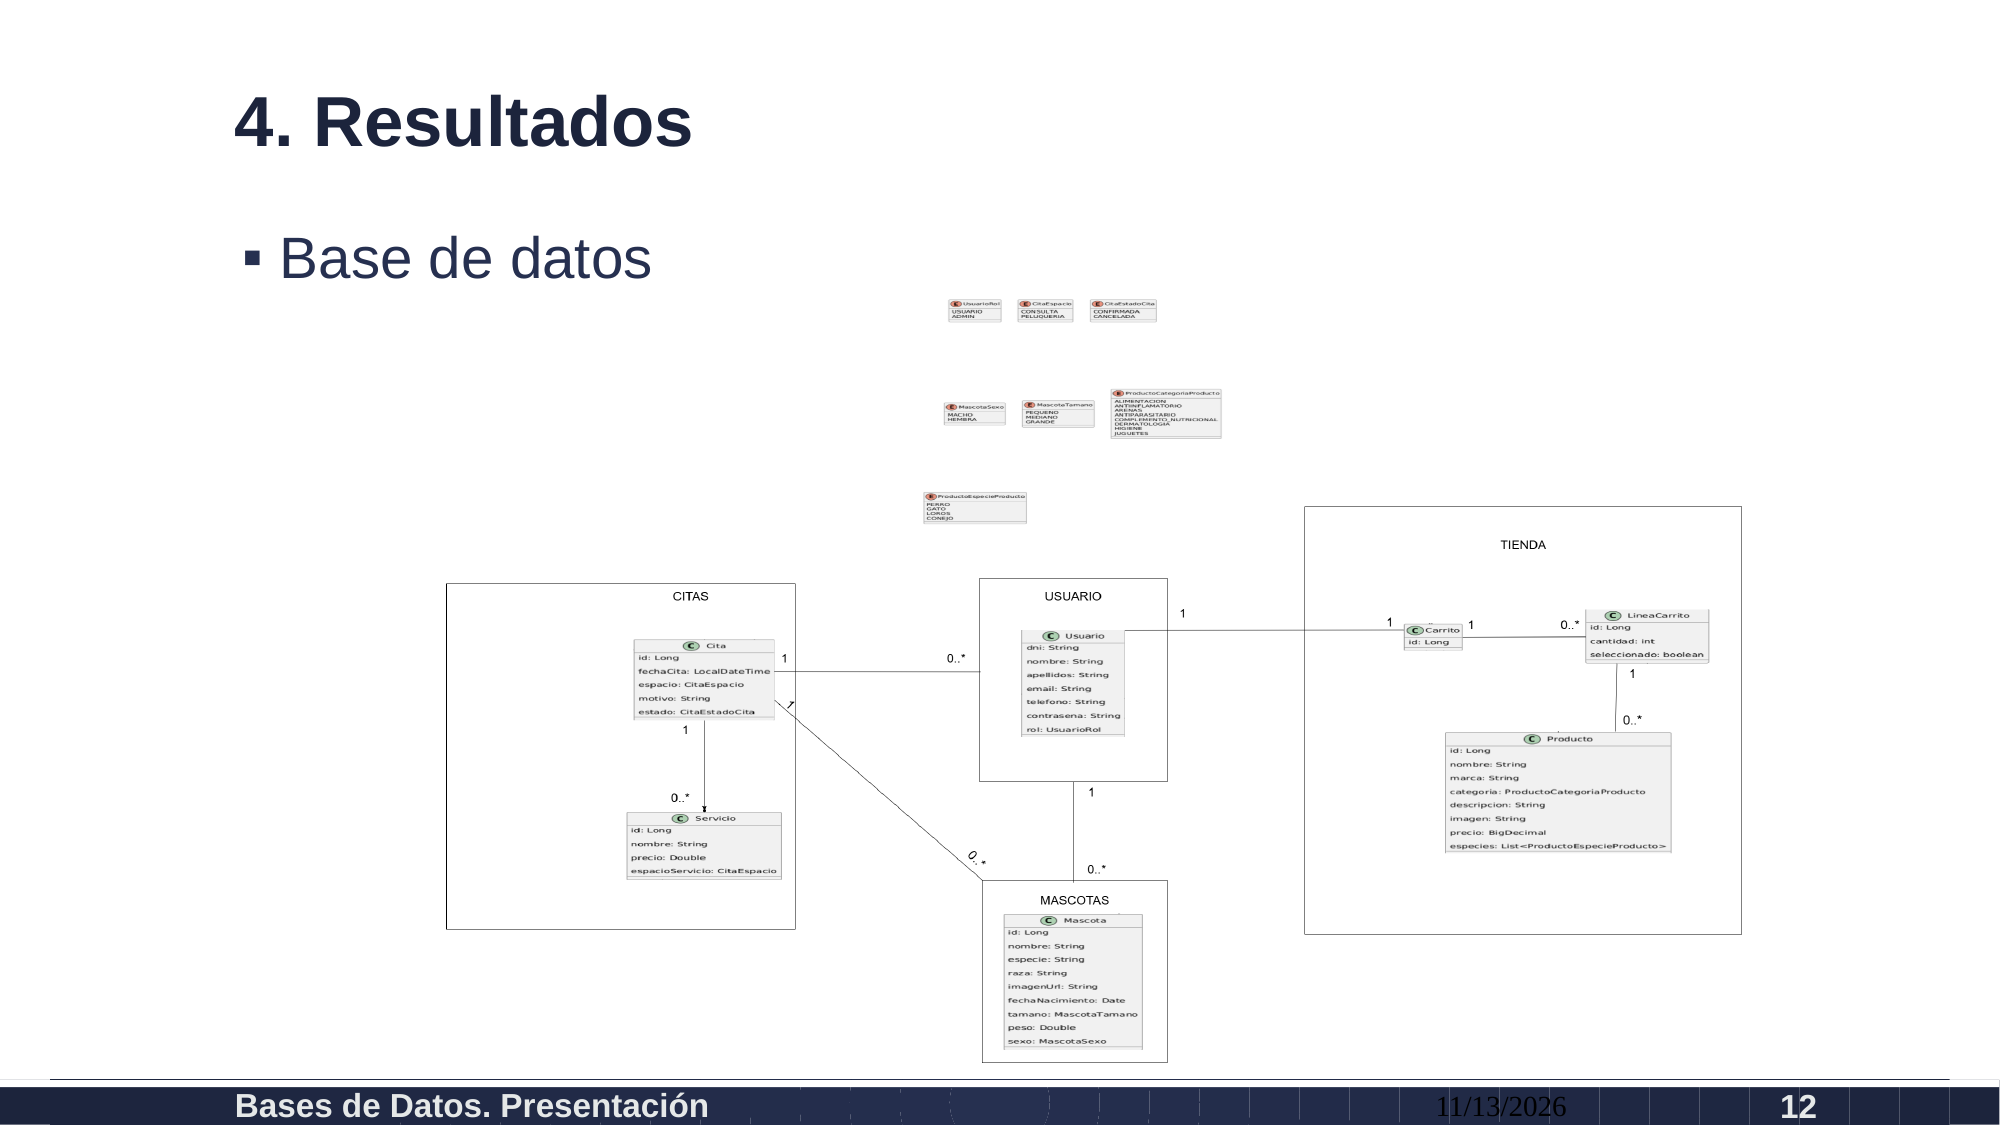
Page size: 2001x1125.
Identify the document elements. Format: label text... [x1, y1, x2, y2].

title 4. Resultados [219, 76, 1780, 169]
slide_number 12 [1674, 1085, 1833, 1125]
list Base de datos [219, 220, 1780, 989]
footer Bases de Datos. Presentación [219, 1085, 1395, 1124]
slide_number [1420, 1085, 1647, 1125]
picture [446, 295, 1742, 1063]
